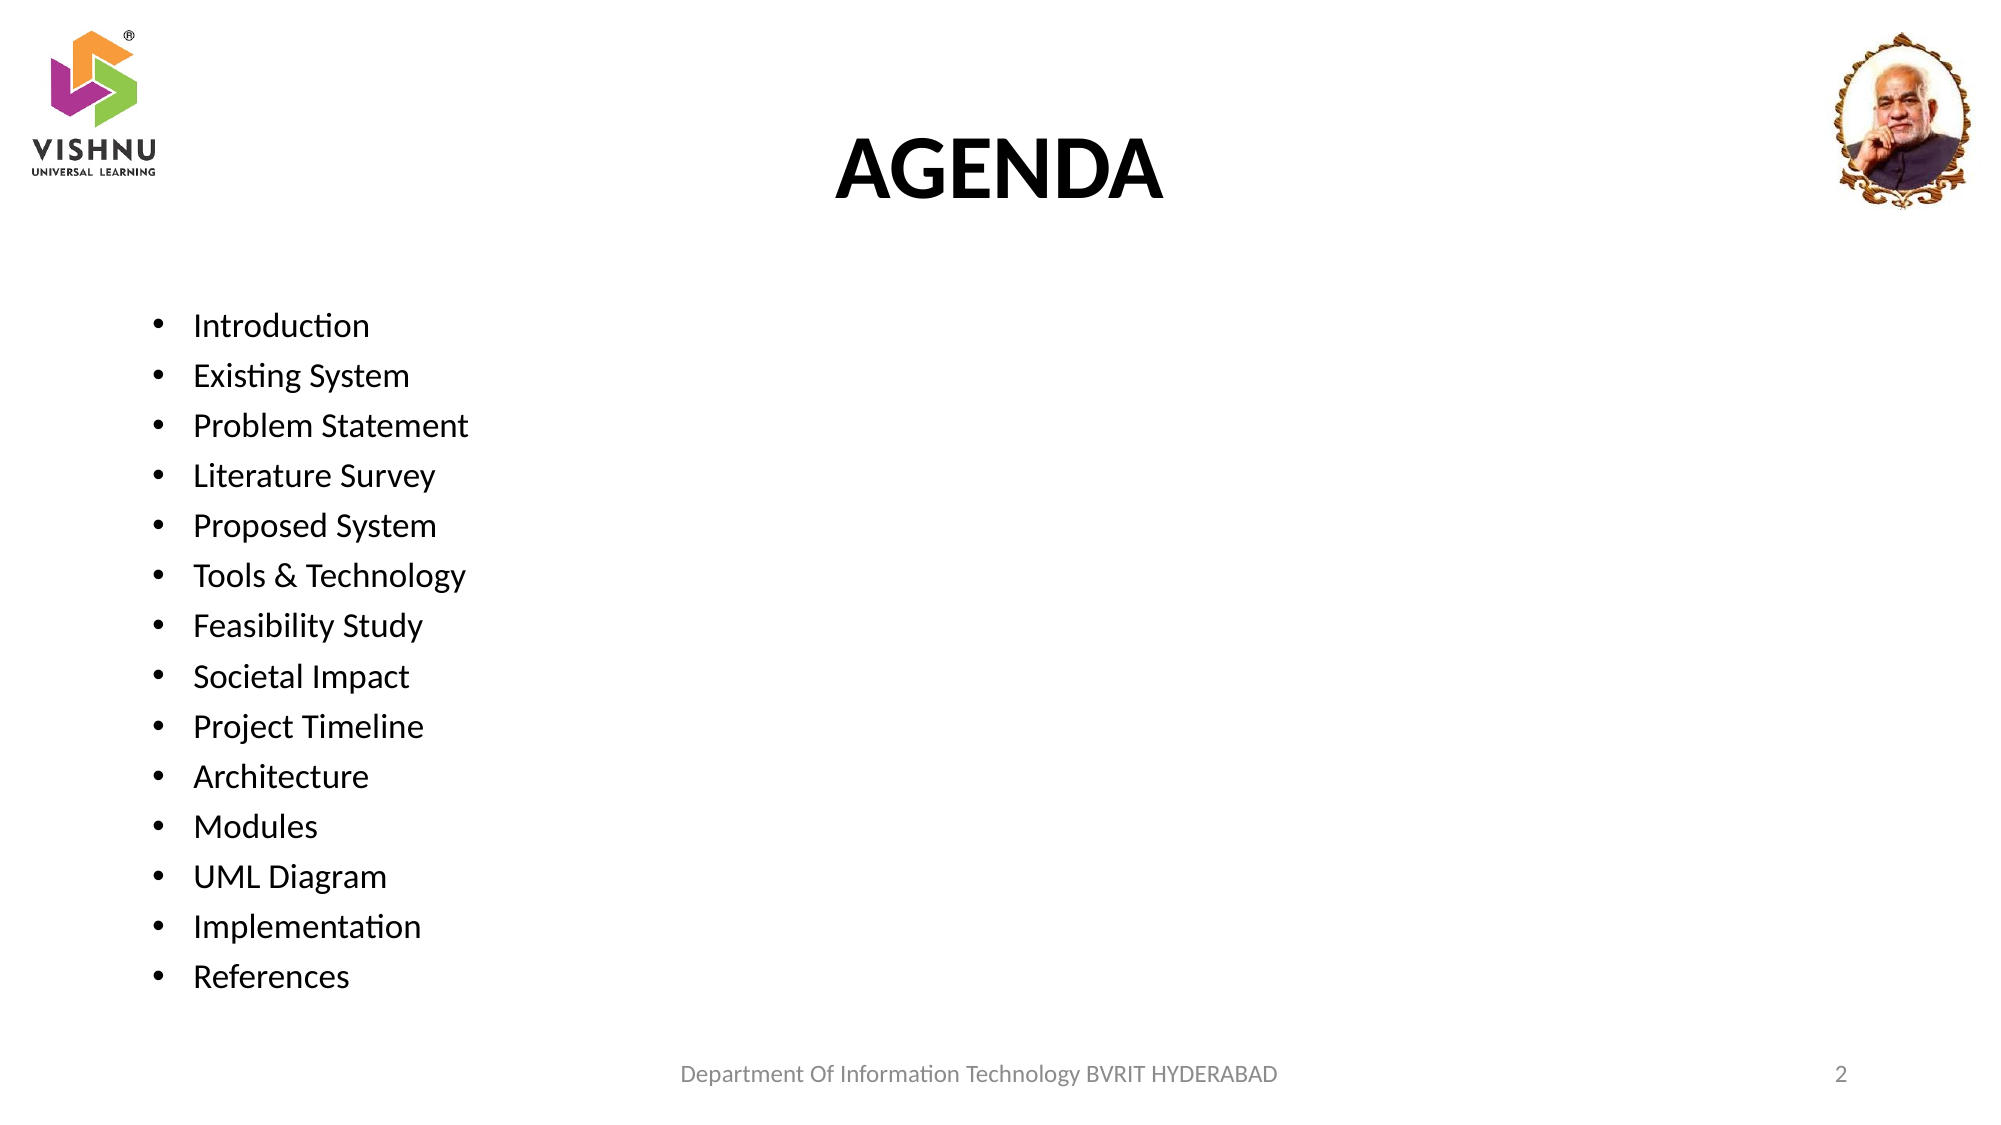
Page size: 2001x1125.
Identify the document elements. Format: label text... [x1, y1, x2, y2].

list Introduction Existing System Problem Statement Literature Survey Proposed System Tools & Technology Feasibility Study Societal Impact Project Timeline Architecture Modules UML Diagram Implementation References [137, 299, 1863, 1014]
picture [32, 30, 155, 176]
footer Department Of Information Technology BVRIT HYDERABAD [489, 1042, 1412, 1103]
slide_number 2 [1412, 1042, 1863, 1103]
title AGENDA [137, 59, 1863, 278]
picture [1825, 32, 1982, 210]
